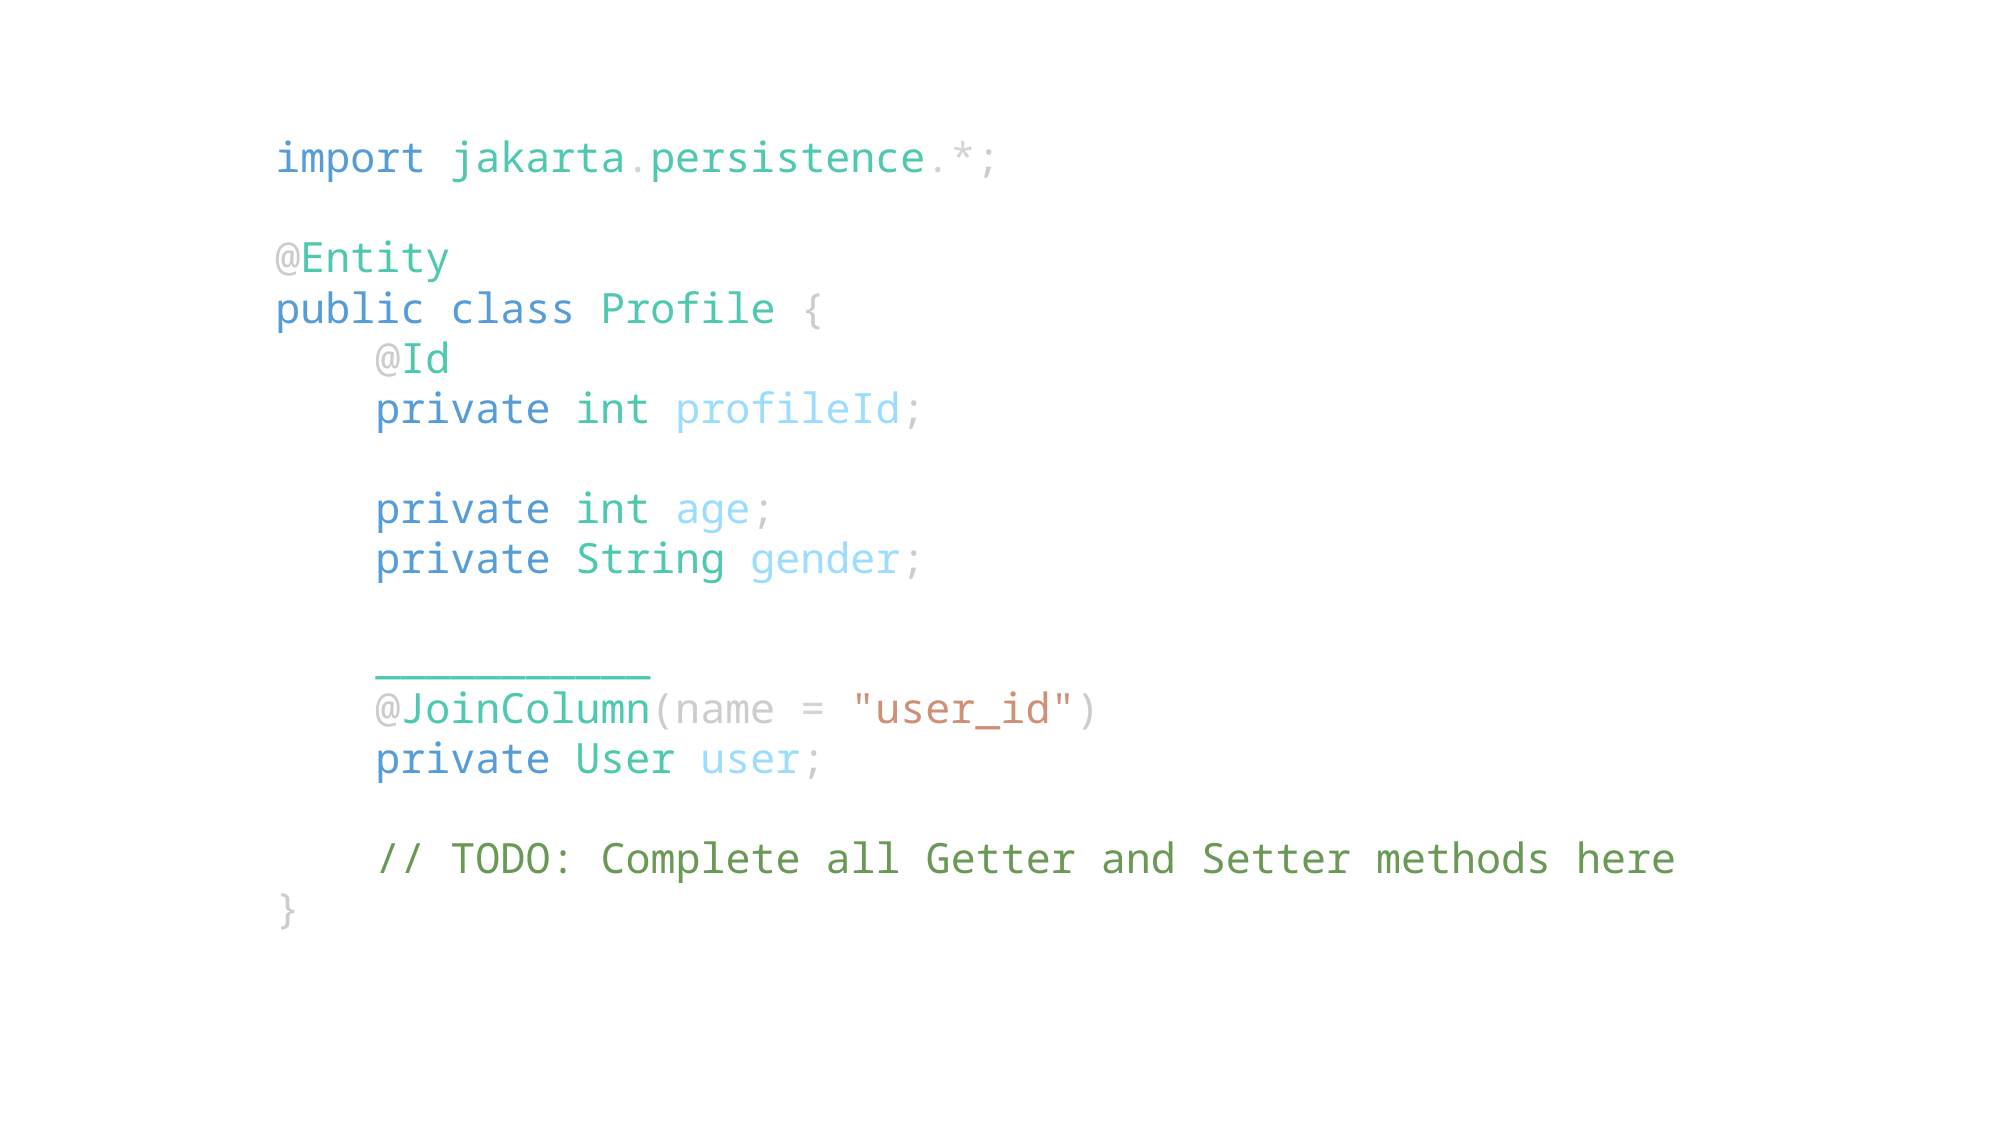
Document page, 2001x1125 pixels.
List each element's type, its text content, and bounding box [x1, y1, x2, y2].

text_box import jakarta.persistence.*; @Entity public class Profile { @Id private int profileId; private int age; private String gender; ___________ @JoinColumn(name = "user_id") private User user; // TODO: Complete all Getter and Setter methods here } [260, 123, 1740, 1039]
